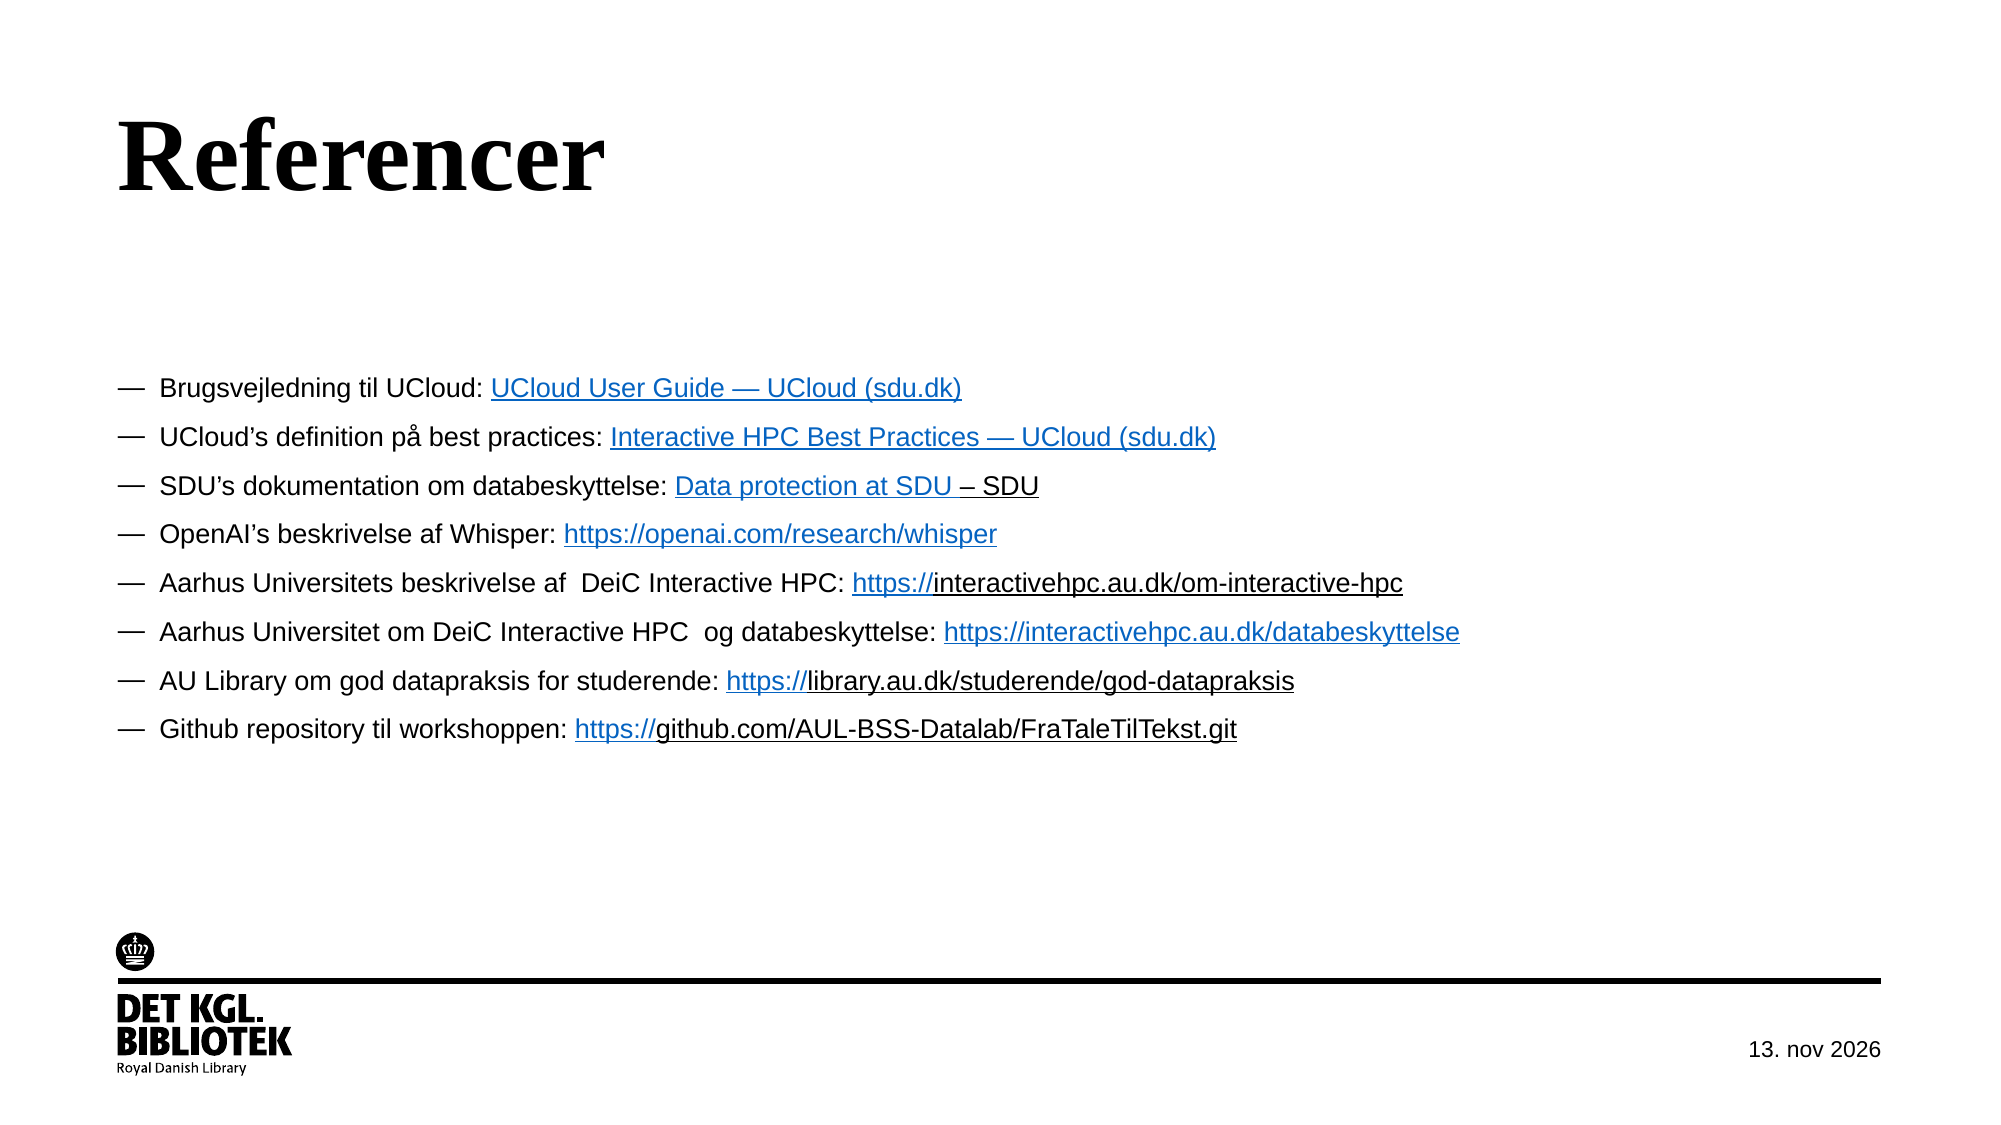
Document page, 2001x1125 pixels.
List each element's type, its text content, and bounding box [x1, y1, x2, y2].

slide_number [1487, 1032, 1882, 1062]
list Brugsvejledning til UCloud: UCloud User Guide — UCloud (sdu.dk) UCloud’s definition på best practices: Interactive HPC Best Practices — UCloud (sdu.dk) SDU’s dokumentation om databeskyttelse: Data protection at SDU – SDU OpenAI’s beskrivelse af Whisper: https://openai.com/research/whisper Aarhus Universitets beskrivelse af DeiC Interactive HPC: https://interactivehpc.au.dk/om-interactive-hpc Aarhus Universitet om DeiC Interactive HPC og databeskyttelse: https://interactivehpc.au.dk/databeskyttelse AU Library om god datapraksis for studerende: https://library.au.dk/studerende/god-datapraksis Github repository til workshoppen: https://github.com/AUL-BSS-Datalab/FraTaleTilTekst.git [117, 354, 1882, 762]
title Referencer [117, 107, 1241, 354]
